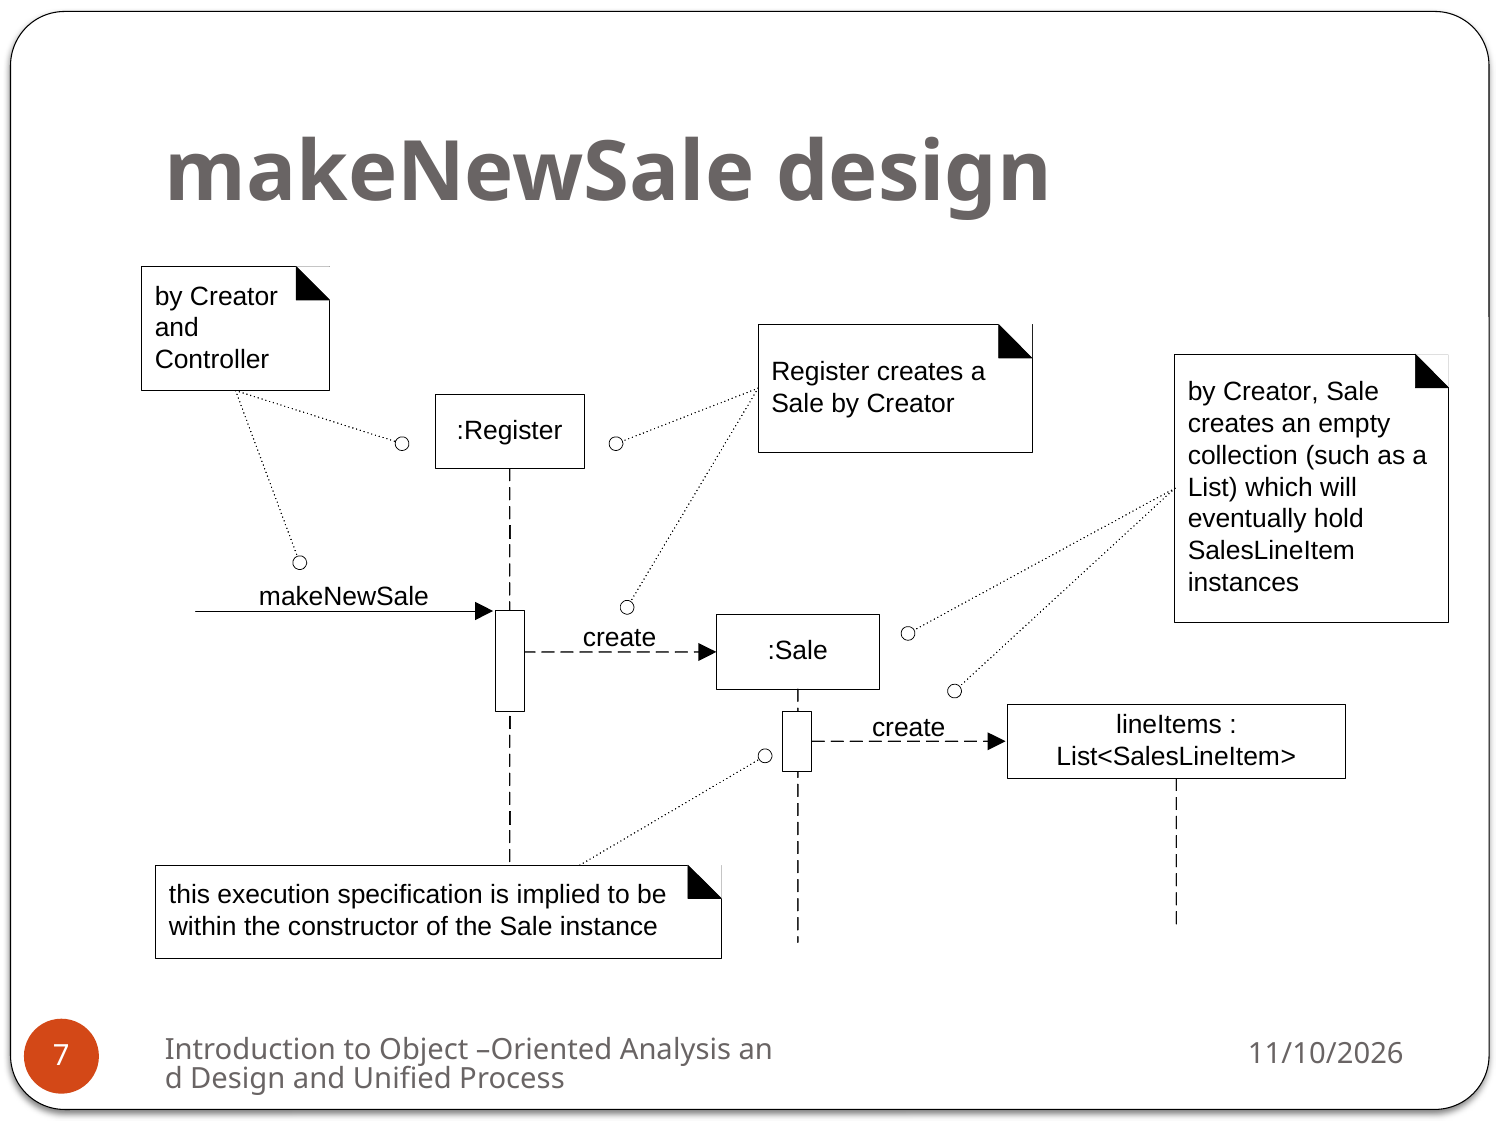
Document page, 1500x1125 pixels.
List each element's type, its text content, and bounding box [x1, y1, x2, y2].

title makeNewSale design [150, 45, 1425, 233]
slide_number 7 [23, 1018, 99, 1094]
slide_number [1012, 1015, 1419, 1094]
footer Introduction to Object –Oriented Analysis and Design and Unified Process [150, 1012, 800, 1088]
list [137, 262, 1454, 963]
